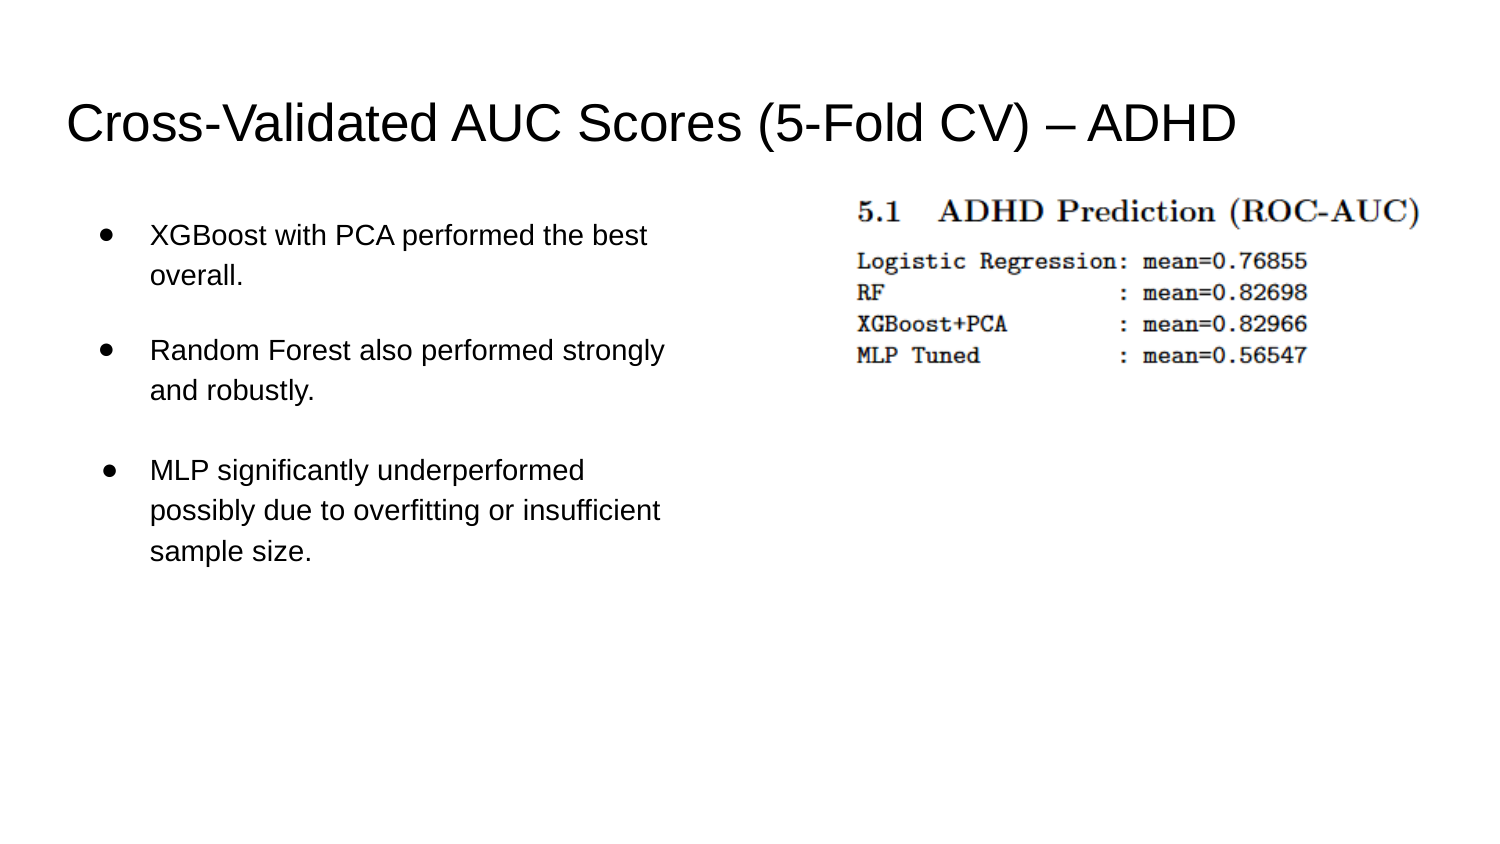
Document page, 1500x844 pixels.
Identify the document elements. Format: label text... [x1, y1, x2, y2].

picture [840, 195, 1427, 382]
title Cross-Validated AUC Scores (5-Fold CV) – ADHD [51, 72, 1449, 167]
text_box XGBoost with PCA performed the best overall. Random Forest also performed strongly and robustly. MLP significantly underperformed possibly due to overfitting or insufficient sample size. [59, 195, 715, 730]
